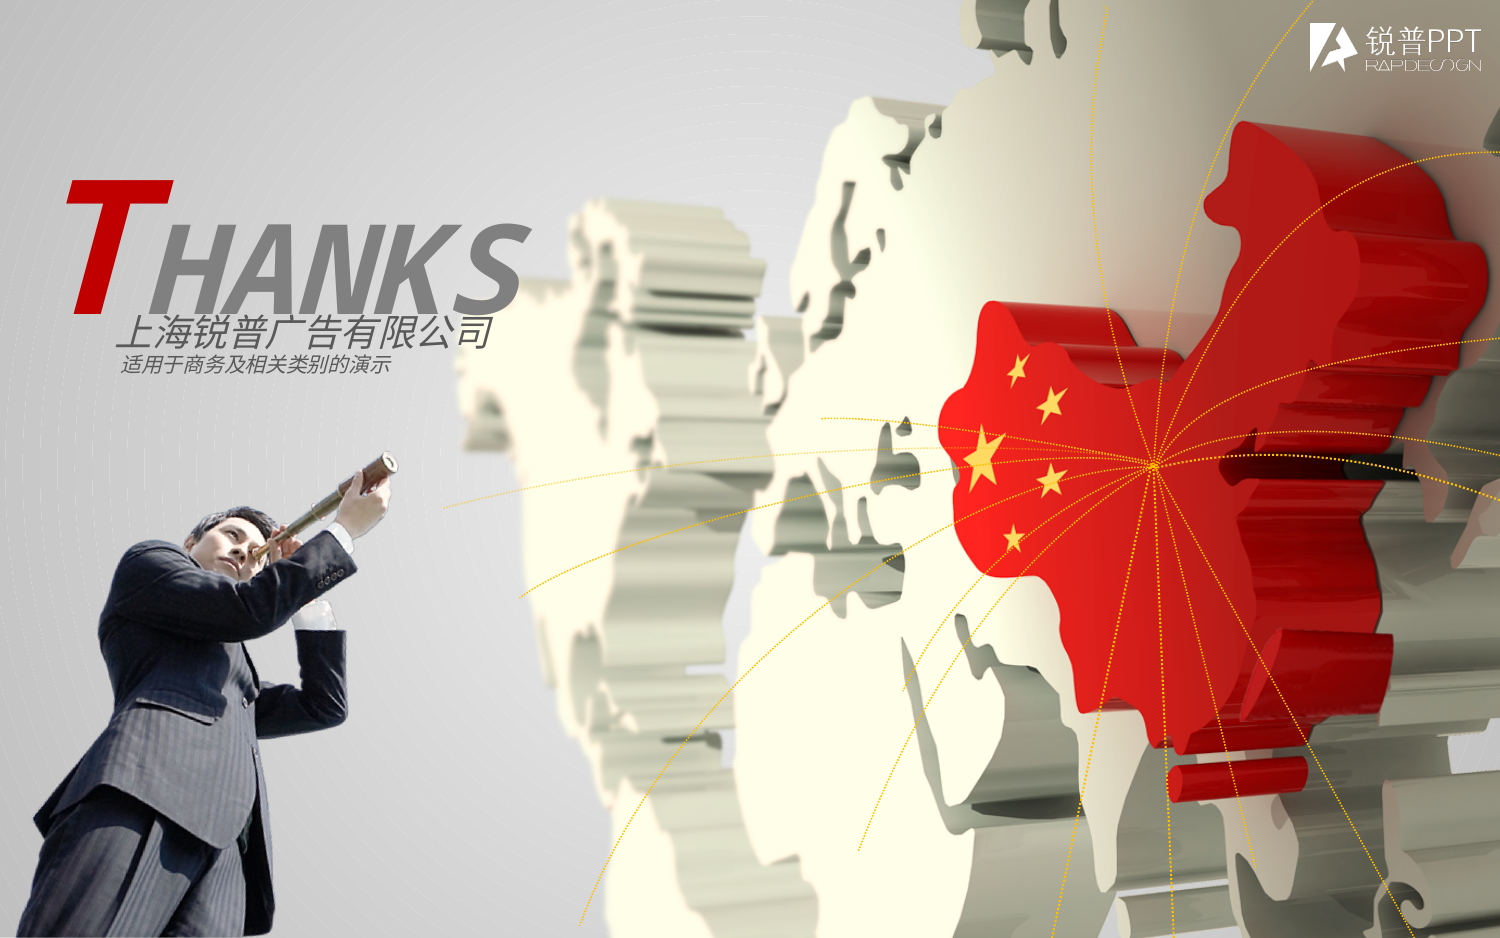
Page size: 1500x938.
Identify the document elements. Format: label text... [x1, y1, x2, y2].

picture [0, 0, 1500, 938]
text_box 上海锐普广告有限公司 [100, 301, 505, 362]
text_box 适用于商务及相关类别的演示 [105, 362, 406, 385]
text_box THANKS [16, 119, 534, 360]
